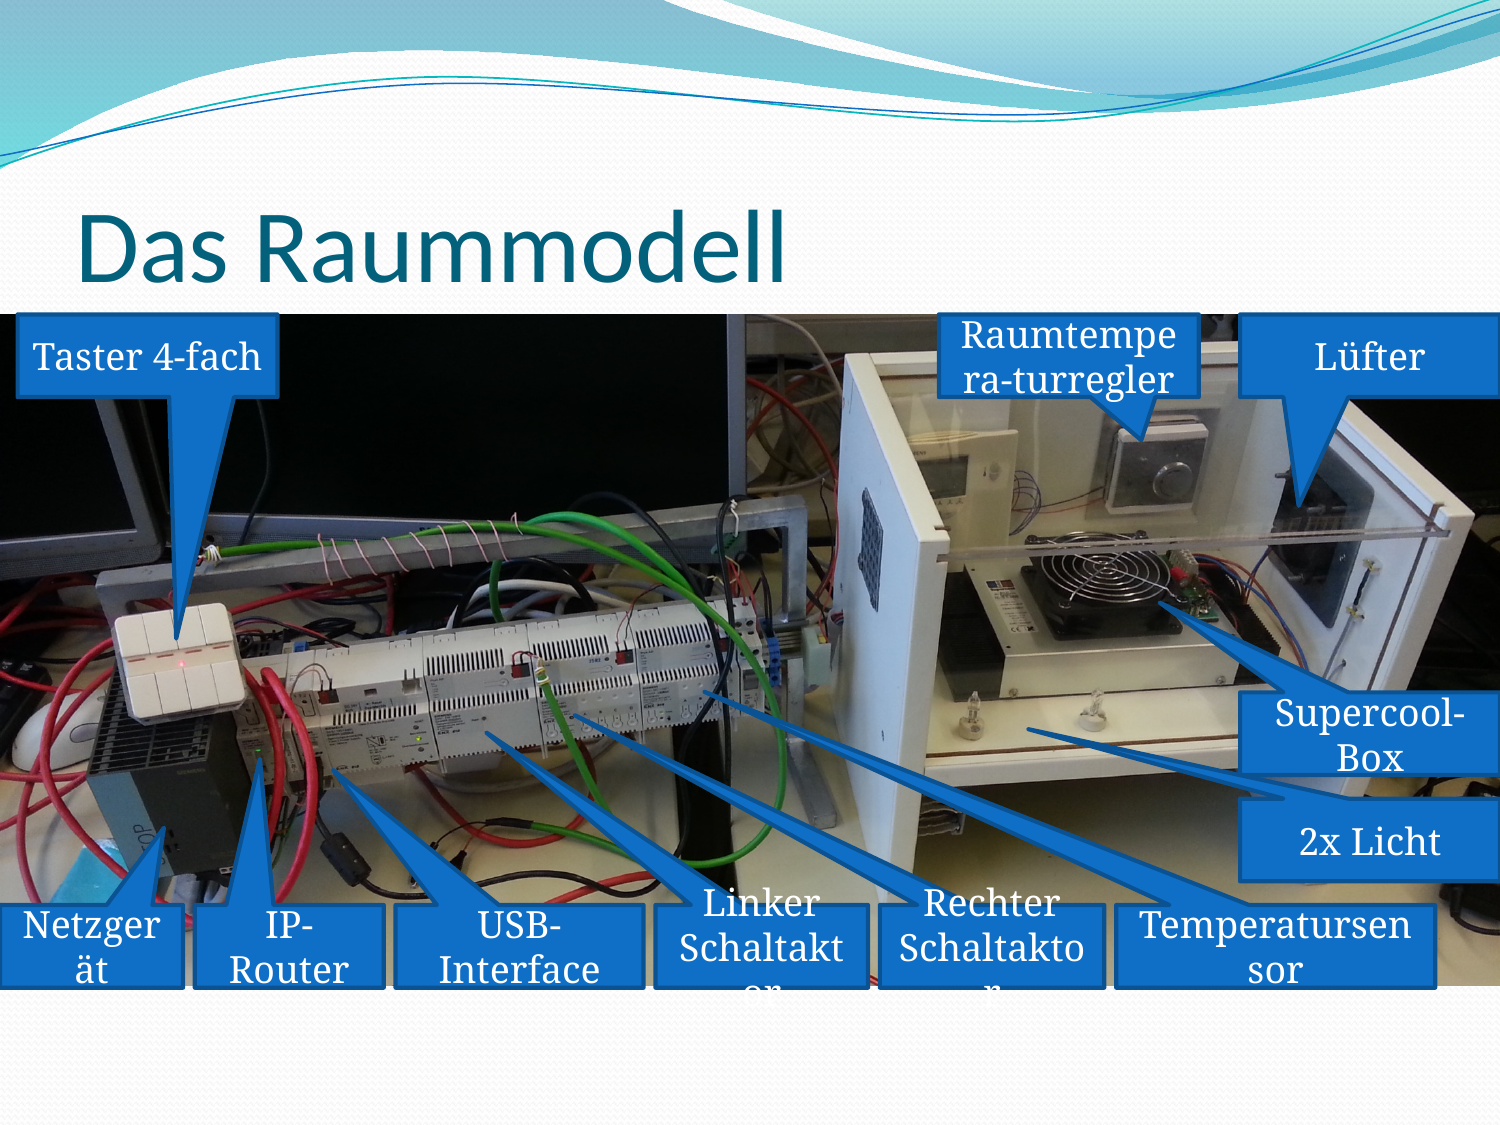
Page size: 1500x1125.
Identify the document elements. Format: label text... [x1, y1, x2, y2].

title Das Raummodell [75, 115, 1425, 303]
picture [0, 314, 1500, 986]
